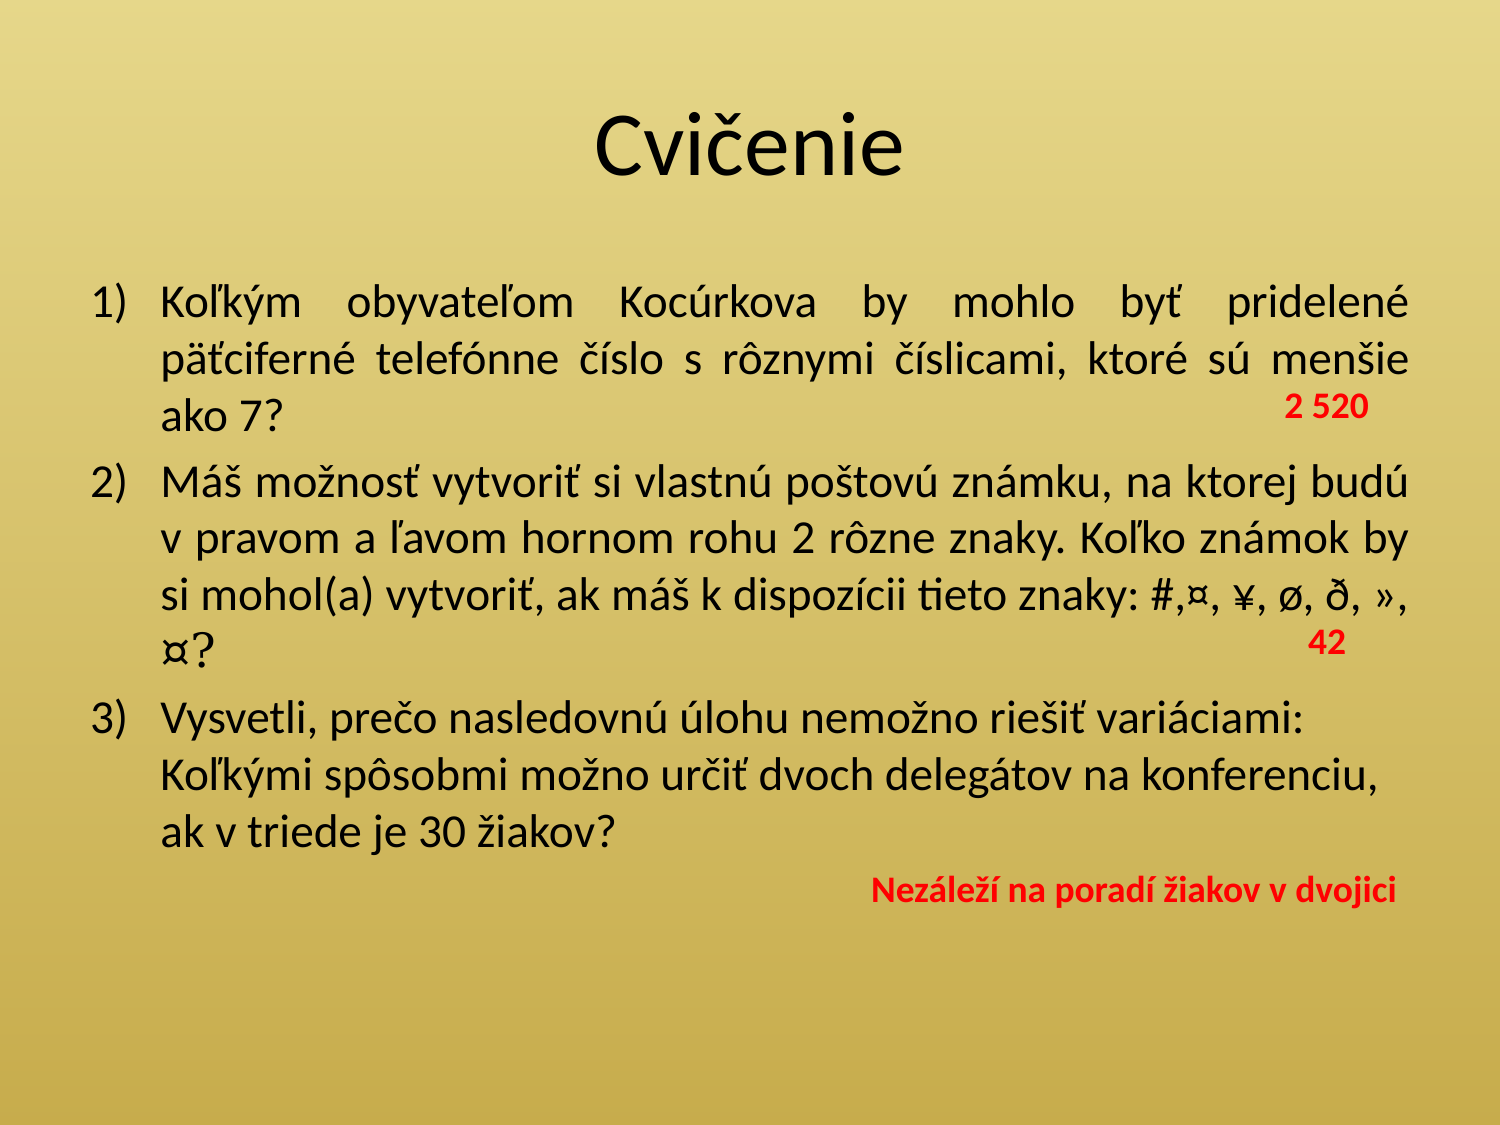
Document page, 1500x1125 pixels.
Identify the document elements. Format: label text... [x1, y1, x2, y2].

list Koľkým obyvateľom Kocúrkova by mohlo byť pridelené päťciferné telefónne číslo s rôznymi číslicami, ktoré sú menšie ako 7? Máš možnosť vytvoriť si vlastnú poštovú známku, na ktorej budú v pravom a ľavom hornom rohu 2 rôzne znaky. Koľko známok by si mohol(a) vytvoriť, ak máš k dispozícii tieto znaky: #,¤, ¥, ø, ð, », ¤? Vysvetli, prečo nasledovnú úlohu nemožno riešiť variáciami: Koľkými spôsobmi možno určiť dvoch delegátov na konferenciu, ak v triede je 30 žiakov? [75, 262, 1425, 1005]
text_box Nezáleží na poradí žiakov v dvojici [856, 857, 1447, 918]
text_box 2 520 [1269, 373, 1412, 434]
title Cvičenie [75, 45, 1425, 233]
text_box 42 [1293, 609, 1388, 670]
